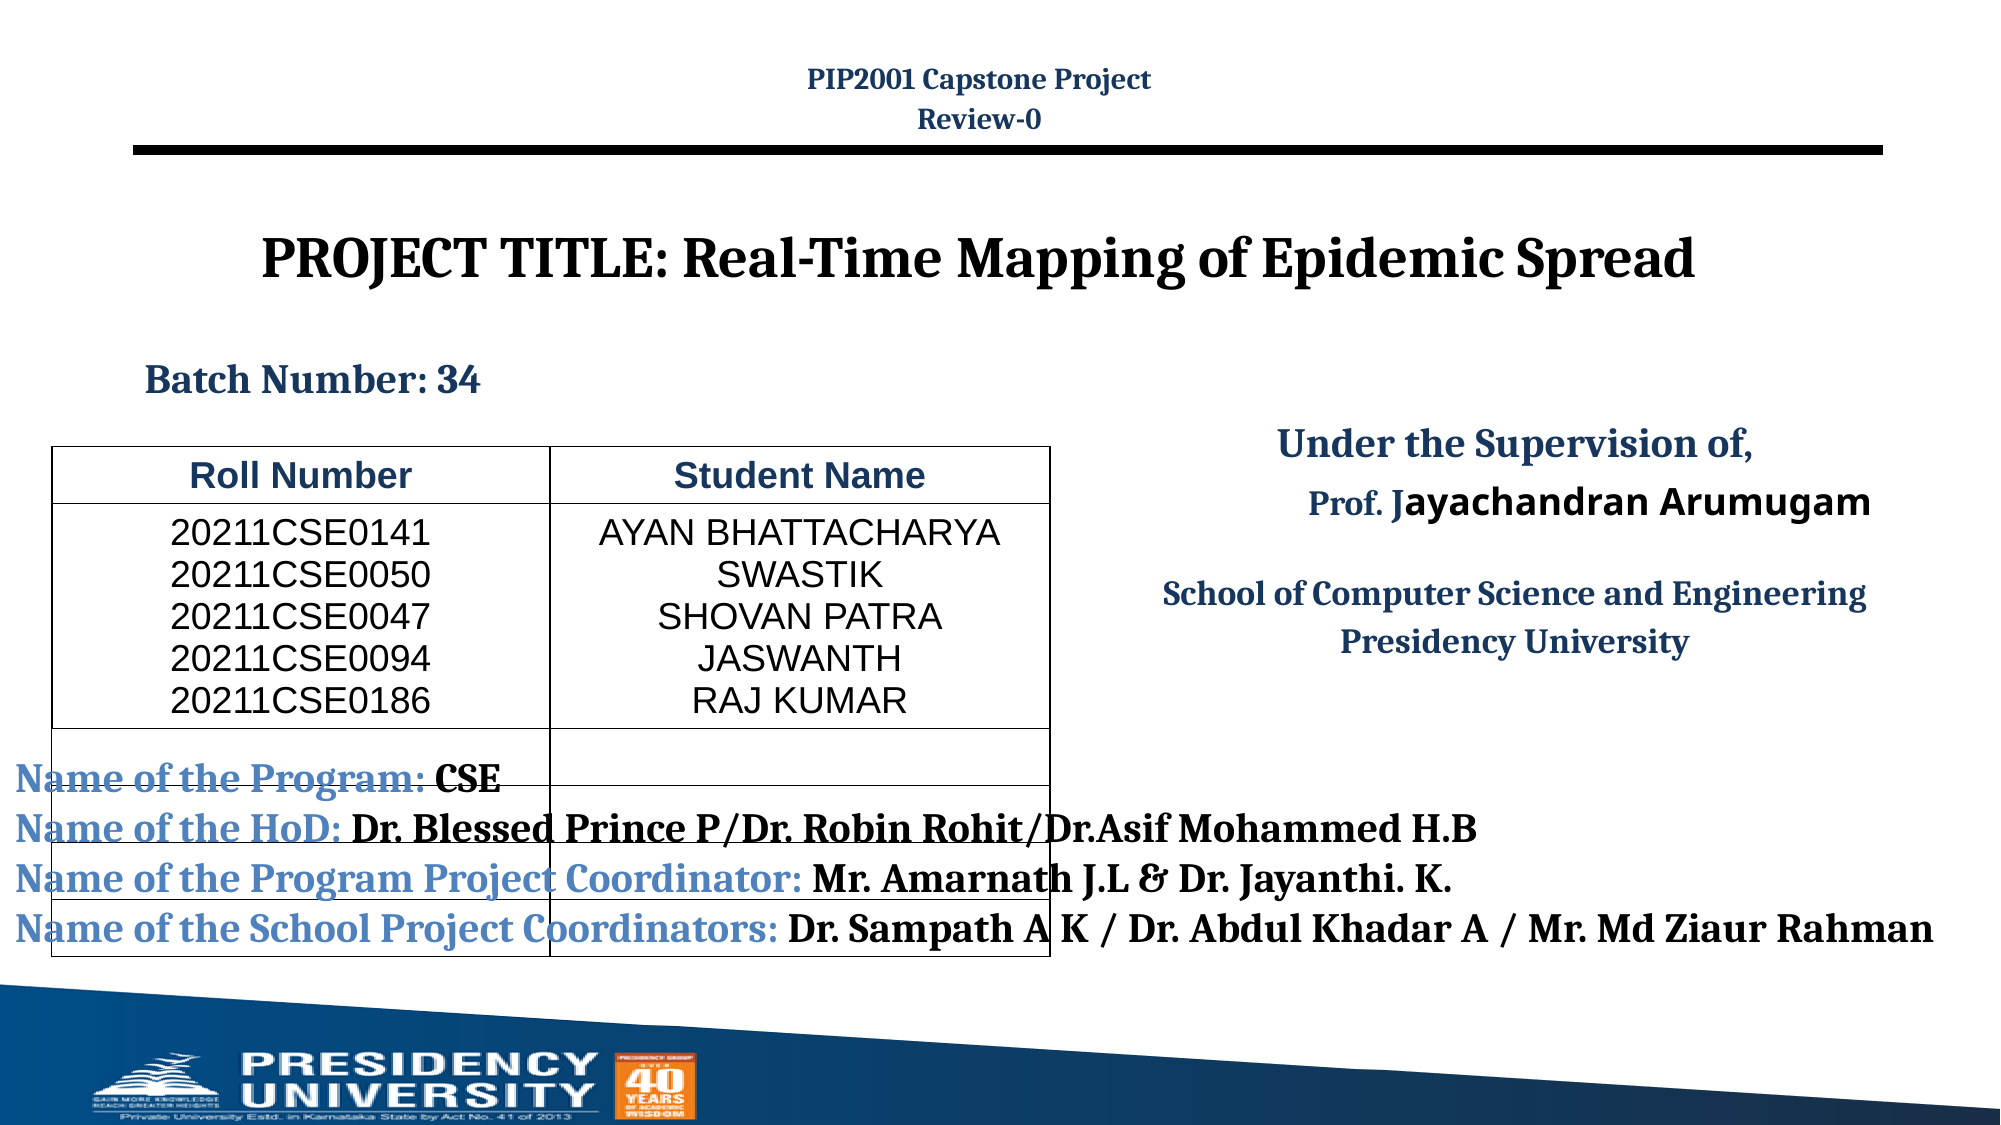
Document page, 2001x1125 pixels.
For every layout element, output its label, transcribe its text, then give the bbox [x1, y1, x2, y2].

text_box PIP2001 Capstone Project Review-0 [653, 54, 1306, 146]
table_cell [52, 729, 549, 743]
table_cell AYAN BHATTACHARYA SWASTIK SHOVAN PATRA JASWANTH RAJ KUMAR [551, 504, 1049, 728]
subtitle Batch Number: 34 [129, 344, 781, 436]
picture [0, 1000, 2000, 1125]
text_box Name of the Program: CSE Name of the HoD: Dr. Blessed Prince P/Dr. Robin Rohit/Dr.Asif Mohammed H.B Name of the Program Project Coordinator: Mr. Amarnath J.L & Dr. Jayanthi. K. Name of the School Project Coordinators: Dr. Sampath A K / Dr. Abdul Khadar A / Mr. Md Ziaur Rahman [0, 743, 2000, 1000]
table_header Student Name [551, 447, 1049, 503]
table_header Roll Number [53, 447, 549, 503]
title PROJECT TITLE: Real-Time Mapping of Epidemic Spread [129, 175, 1830, 334]
text_box Under the Supervision of, Prof. Jayachandran Arumugam School of Computer Science and Engineering Presidency University [1062, 412, 1968, 743]
table_cell 20211CSE0141 20211CSE0050 20211CSE0047 20211CSE0094 20211CSE0186 [53, 504, 549, 728]
table_cell [551, 729, 1049, 743]
